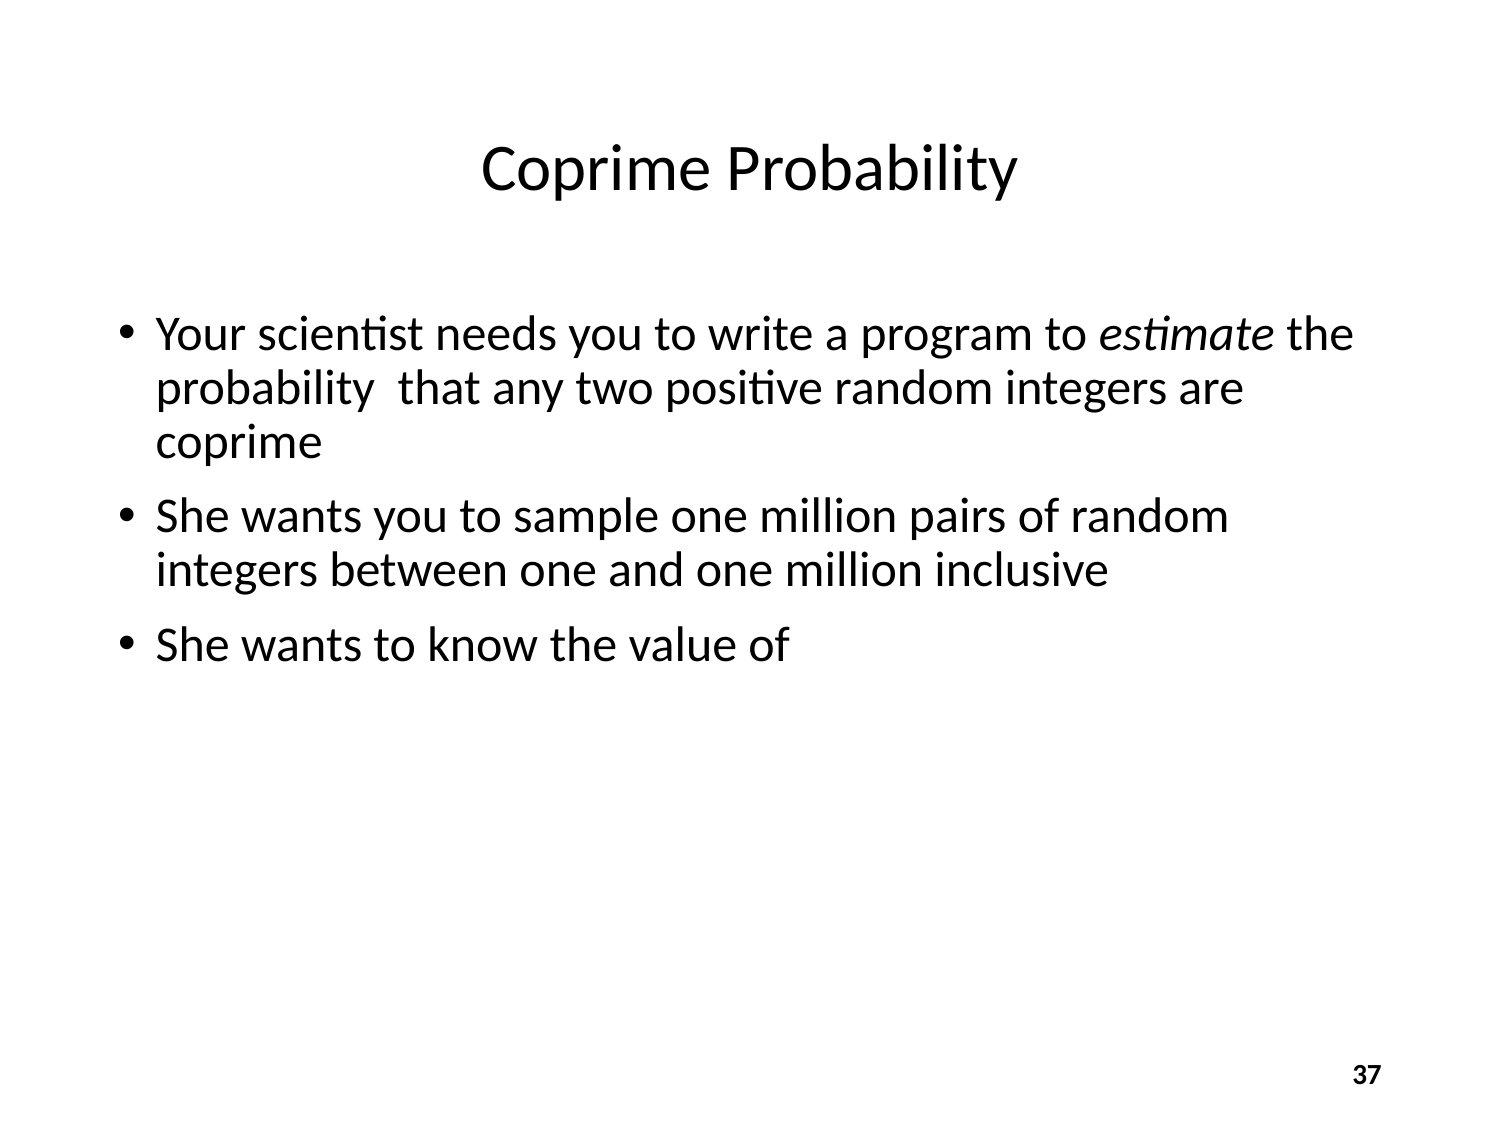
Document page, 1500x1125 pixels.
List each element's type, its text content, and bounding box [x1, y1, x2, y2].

slide_number 37 [1059, 1042, 1397, 1103]
title Coprime Probability [103, 59, 1397, 278]
